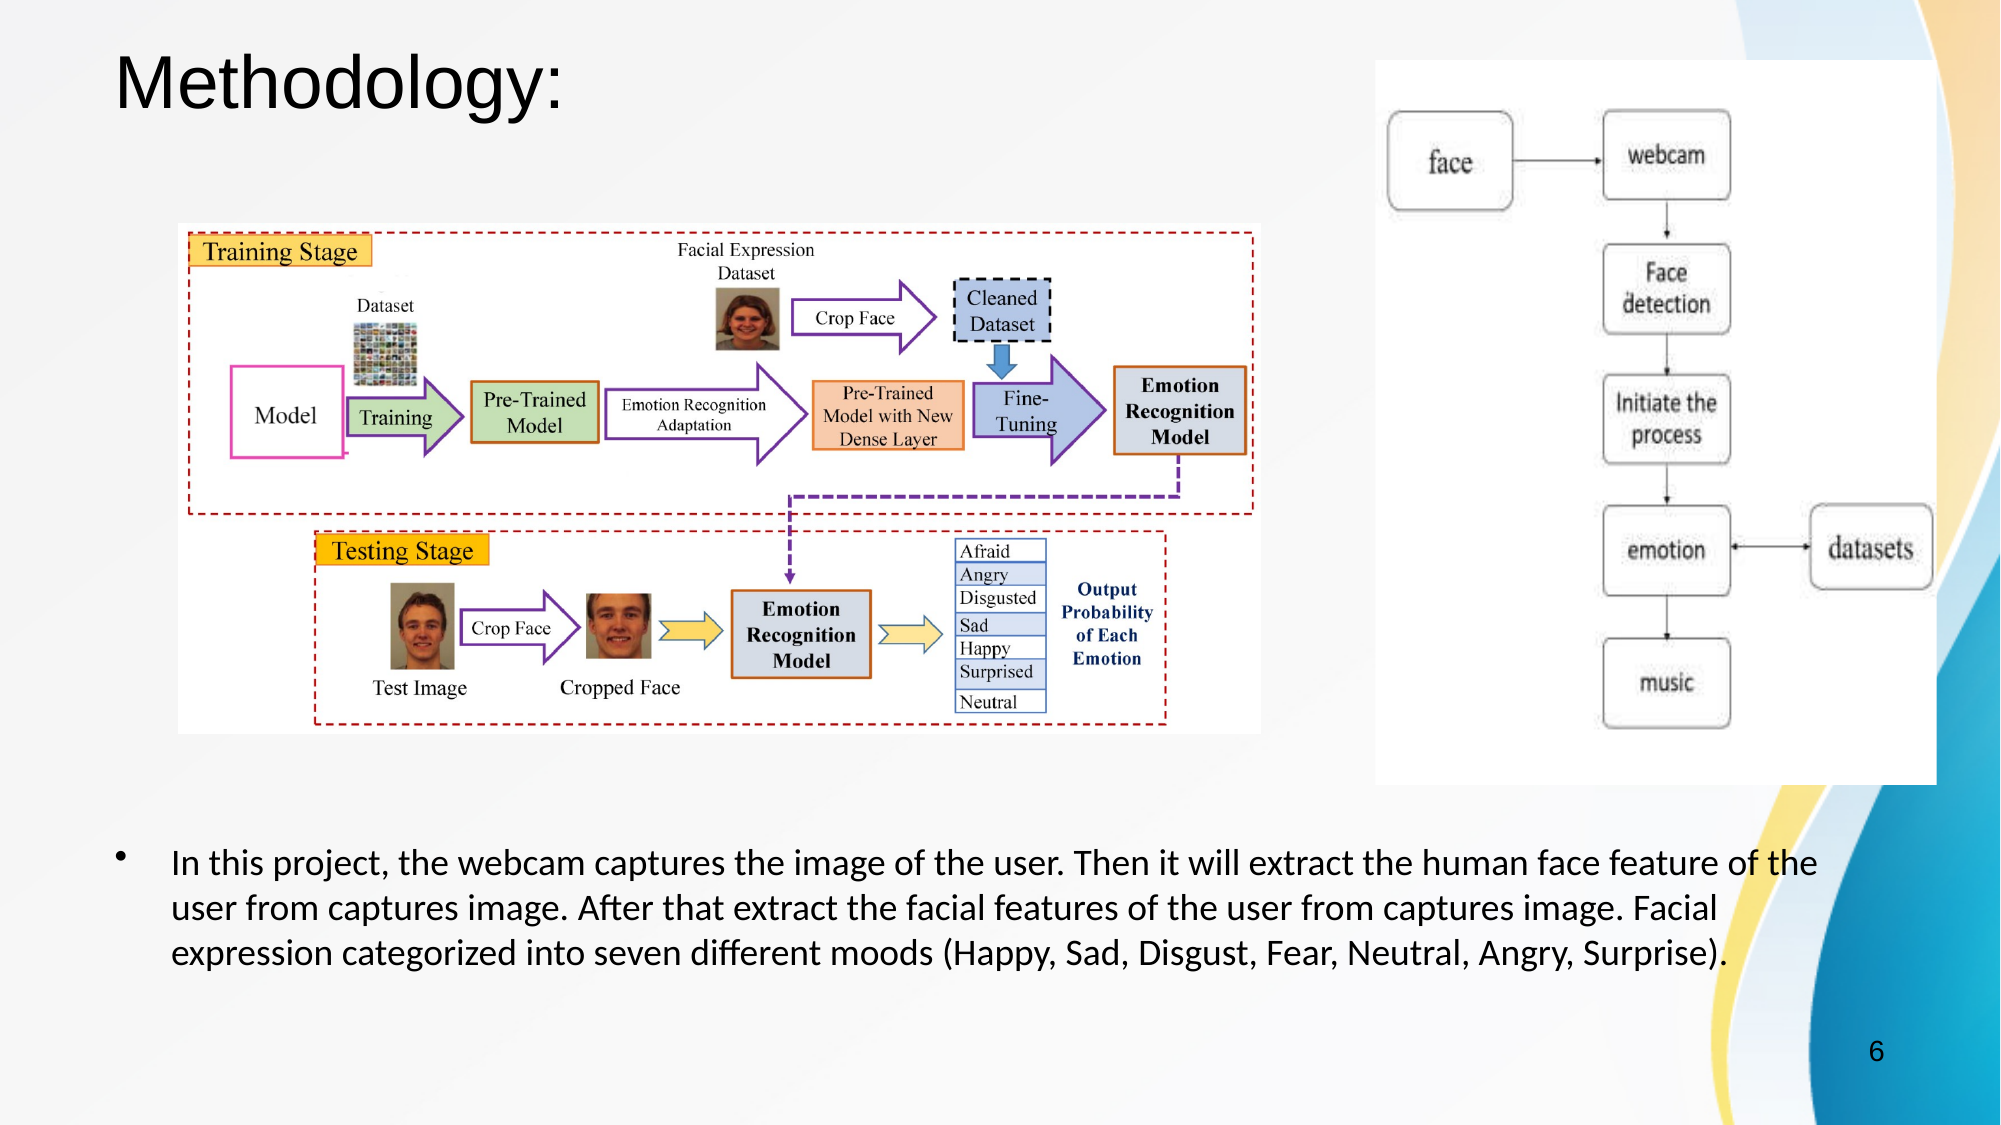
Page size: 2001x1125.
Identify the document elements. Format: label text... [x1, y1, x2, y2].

slide_number 6 [1433, 1043, 1900, 1103]
text_box In this project, the webcam captures the image of the user. Then it will extract the human face feature of the user from captures image. After that extract the facial features of the user from captures image. Facial expression categorized into seven different moods (Happy, Sad, Disgust, Fear, Neutral, Angry, Surprise). [99, 830, 1900, 1043]
title Methodology: [99, 30, 1901, 127]
picture [0, 0, 2001, 1125]
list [178, 223, 1261, 734]
